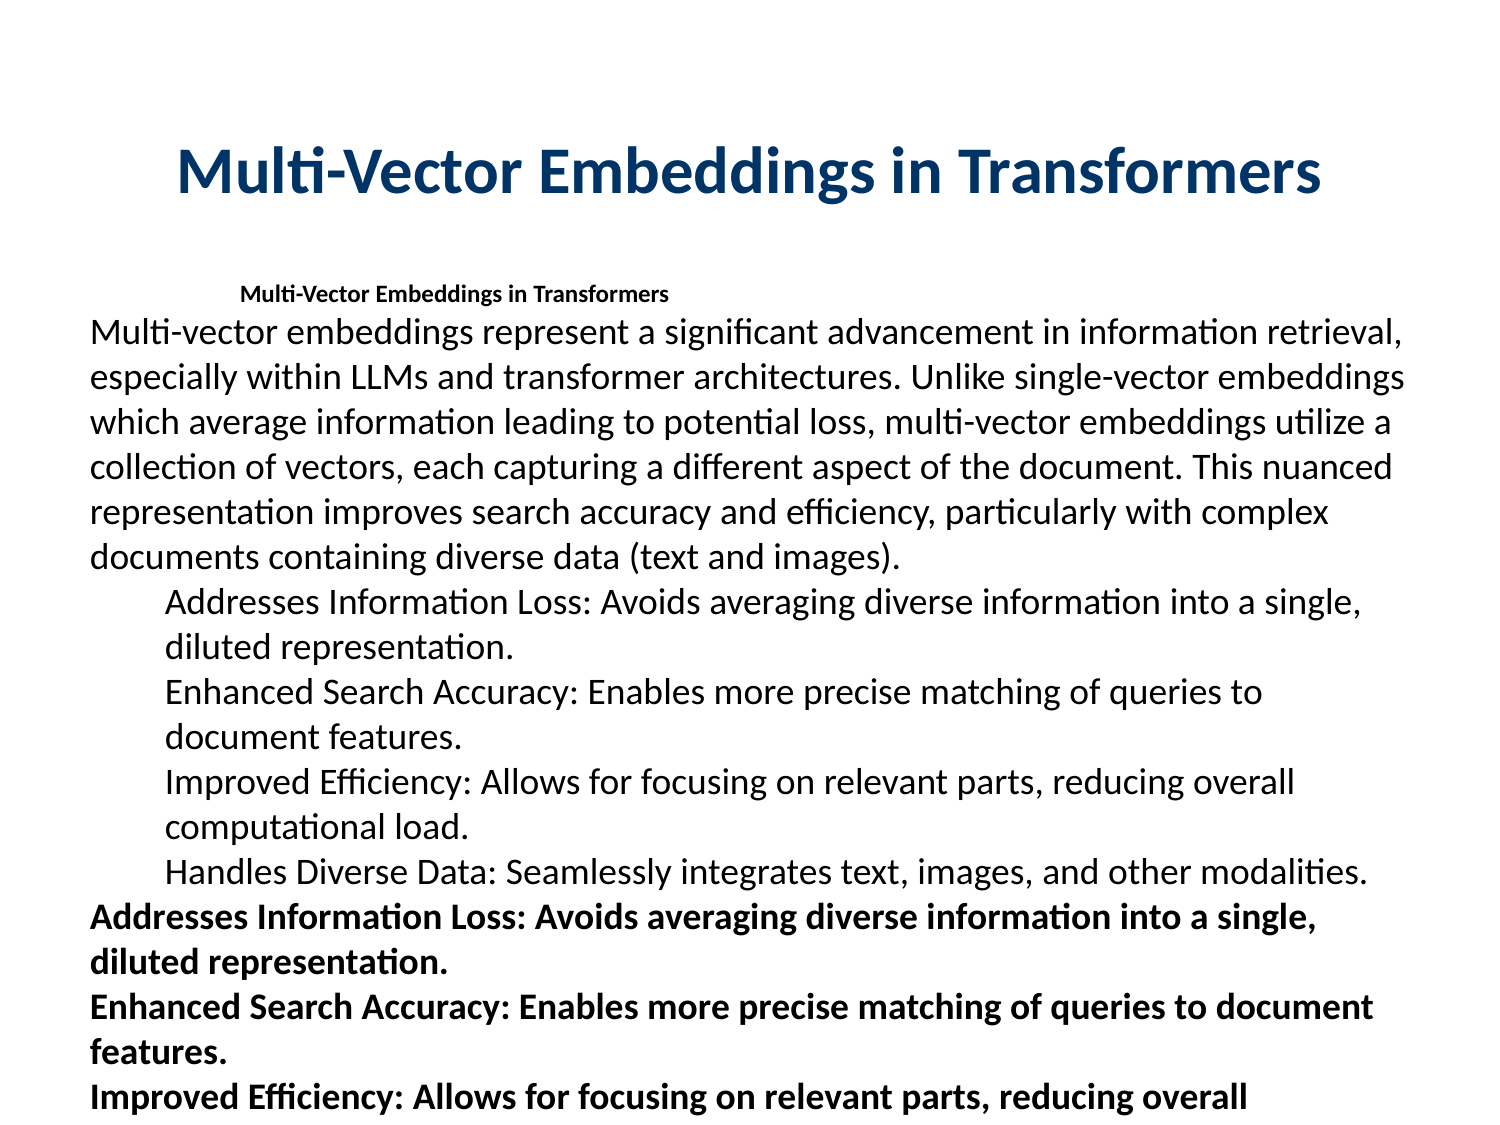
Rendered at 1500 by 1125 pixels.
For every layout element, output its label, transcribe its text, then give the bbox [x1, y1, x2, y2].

text_box Multi-Vector Embeddings in Transformers Multi-vector embeddings represent a significant advancement in information retrieval, especially within LLMs and transformer architectures. Unlike single-vector embeddings which average information leading to potential loss, multi-vector embeddings utilize a collection of vectors, each capturing a different aspect of the document. This nuanced representation improves search accuracy and efficiency, particularly with complex documents containing diverse data (text and images). Addresses Information Loss: Avoids averaging diverse information into a single, diluted representation. Enhanced Search Accuracy: Enables more precise matching of queries to document features. Improved Efficiency: Allows for focusing on relevant parts, reducing overall computational load. Handles Diverse Data: Seamlessly integrates text, images, and other modalities. Addresses Information Loss: Avoids averaging diverse information into a single, diluted representation. Enhanced Search Accuracy: Enables more precise matching of queries to document features. Improved Efficiency: Allows for focusing on relevant parts, reducing overall computational load. Handles Diverse Data: Seamlessly integrates text, images, and other modalities. [74, 224, 1425, 1125]
text_box Multi-Vector Embeddings in Transformers [74, 74, 1425, 215]
